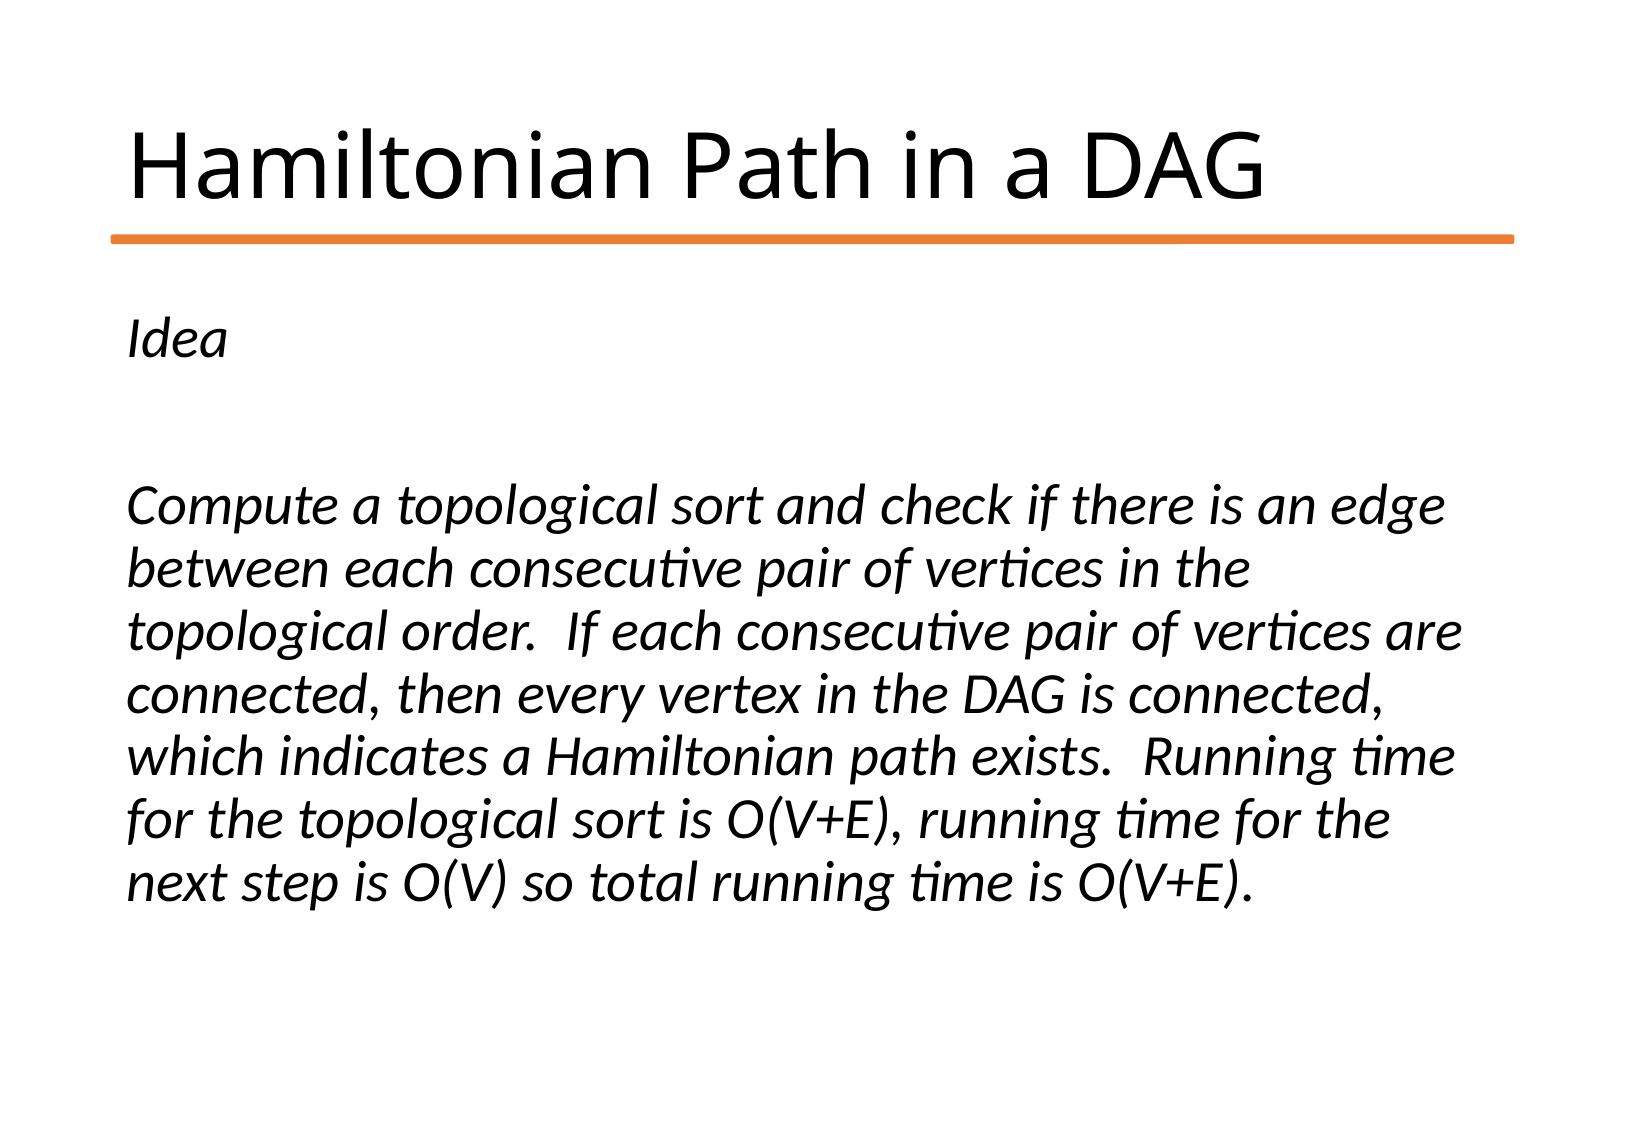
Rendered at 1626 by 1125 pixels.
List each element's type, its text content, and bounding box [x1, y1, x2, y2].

title Hamiltonian Path in a DAG [111, 59, 1514, 278]
list Idea Compute a topological sort and check if there is an edge between each consecutive pair of vertices in the topological order. If each consecutive pair of vertices are connected, then every vertex in the DAG is connected, which indicates a Hamiltonian path exists. Running time for the topological sort is O(V+E), running time for the next step is O(V) so total running time is O(V+E). [111, 299, 1514, 1014]
